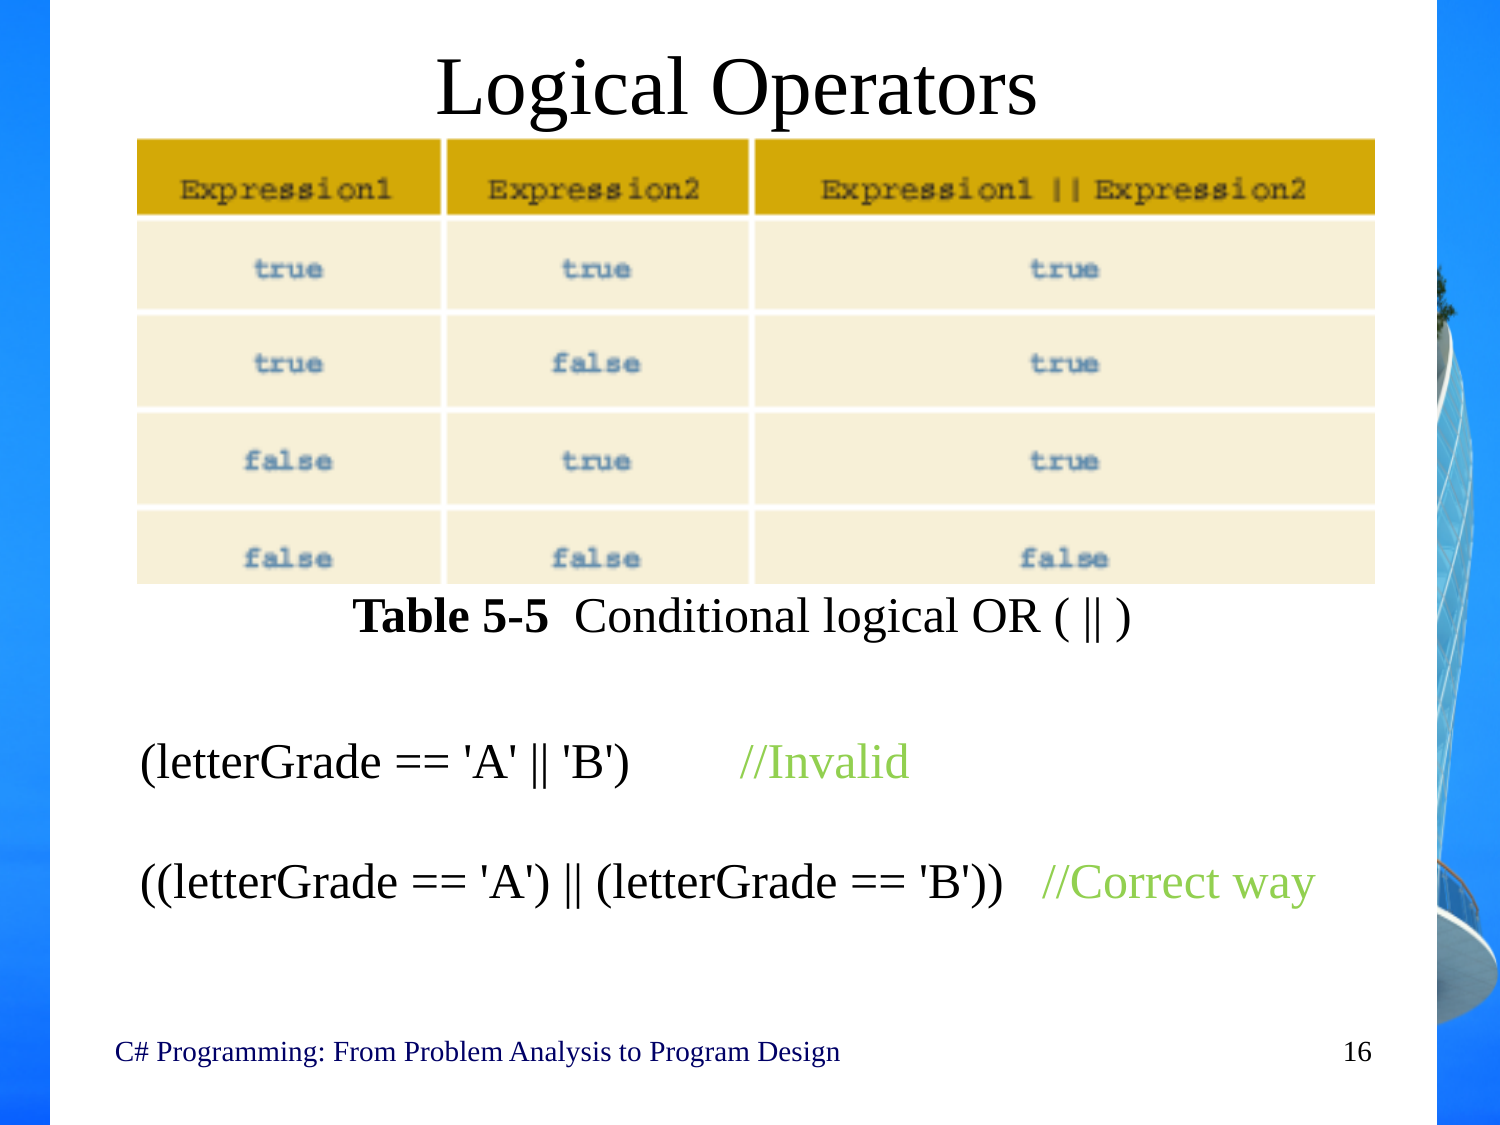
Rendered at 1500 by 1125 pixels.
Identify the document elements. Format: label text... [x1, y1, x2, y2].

footer C# Programming: From Problem Analysis to Program Design [99, 1024, 988, 1101]
picture [0, 0, 50, 1125]
picture [137, 137, 1376, 584]
picture [1437, 0, 1500, 1125]
title Logical Operators [99, 37, 1375, 125]
text_box (letterGrade == 'A' || 'B') //Invalid ((letterGrade == 'A') || (letterGrade == 'B')) //Correct way [125, 720, 1425, 916]
text_box Table 5-5 Conditional logical OR ( || ) [337, 593, 1150, 650]
slide_number 16 [1074, 1024, 1388, 1101]
